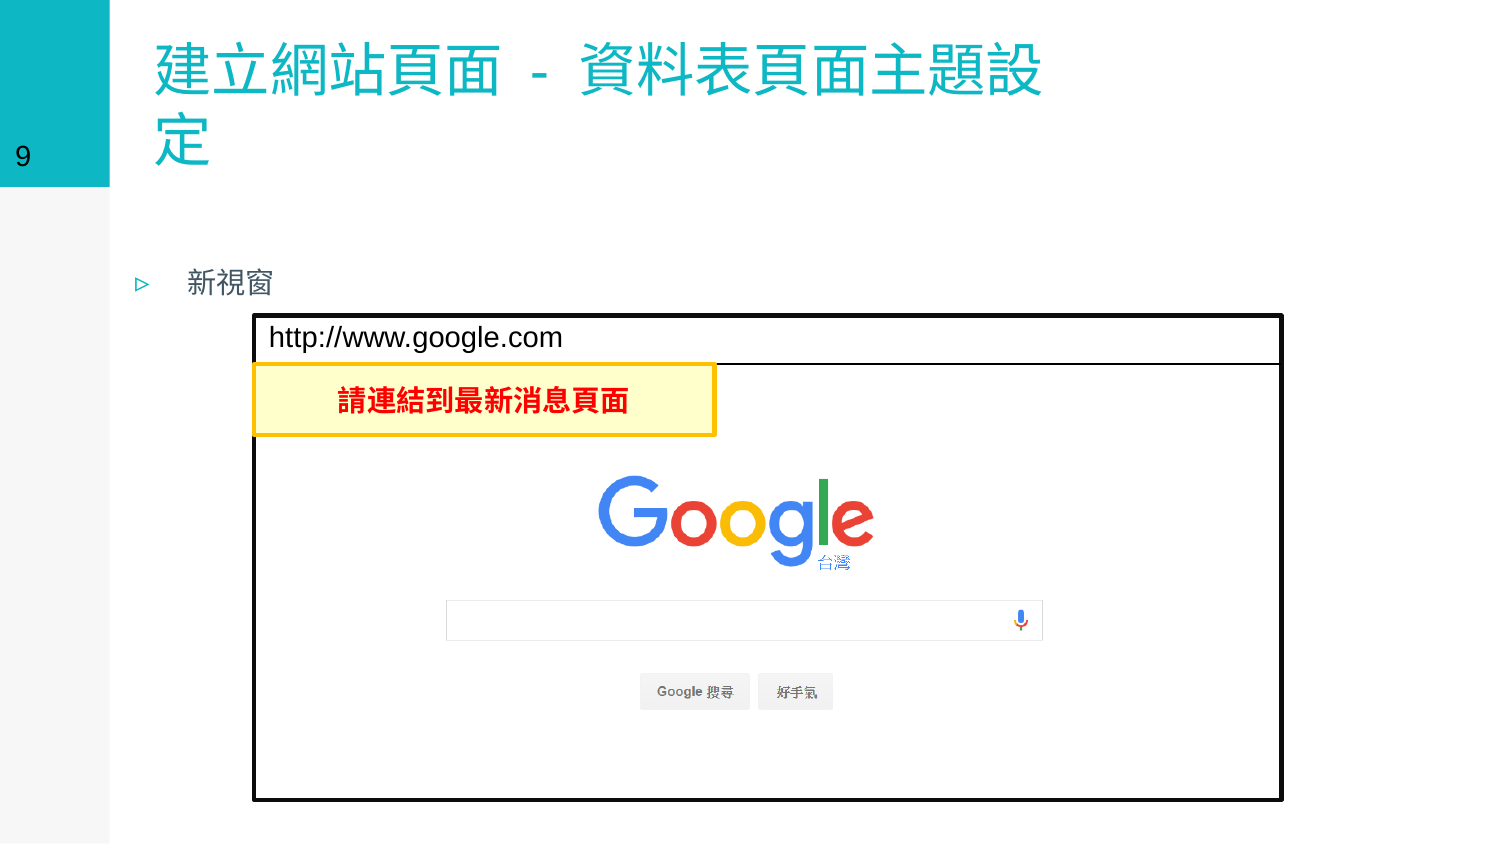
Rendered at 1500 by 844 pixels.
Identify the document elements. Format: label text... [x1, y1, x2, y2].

picture [300, 398, 1250, 779]
list 新視窗 [97, 231, 476, 844]
slide_number 9 [0, 0, 110, 187]
text_box 請連結到最新消息頁面 [253, 374, 715, 435]
text_box [253, 374, 1282, 800]
text_box http://www.google.com [253, 303, 1500, 374]
title 建立網站頁面 - 資料表頁面主題設定 [138, 0, 1104, 188]
